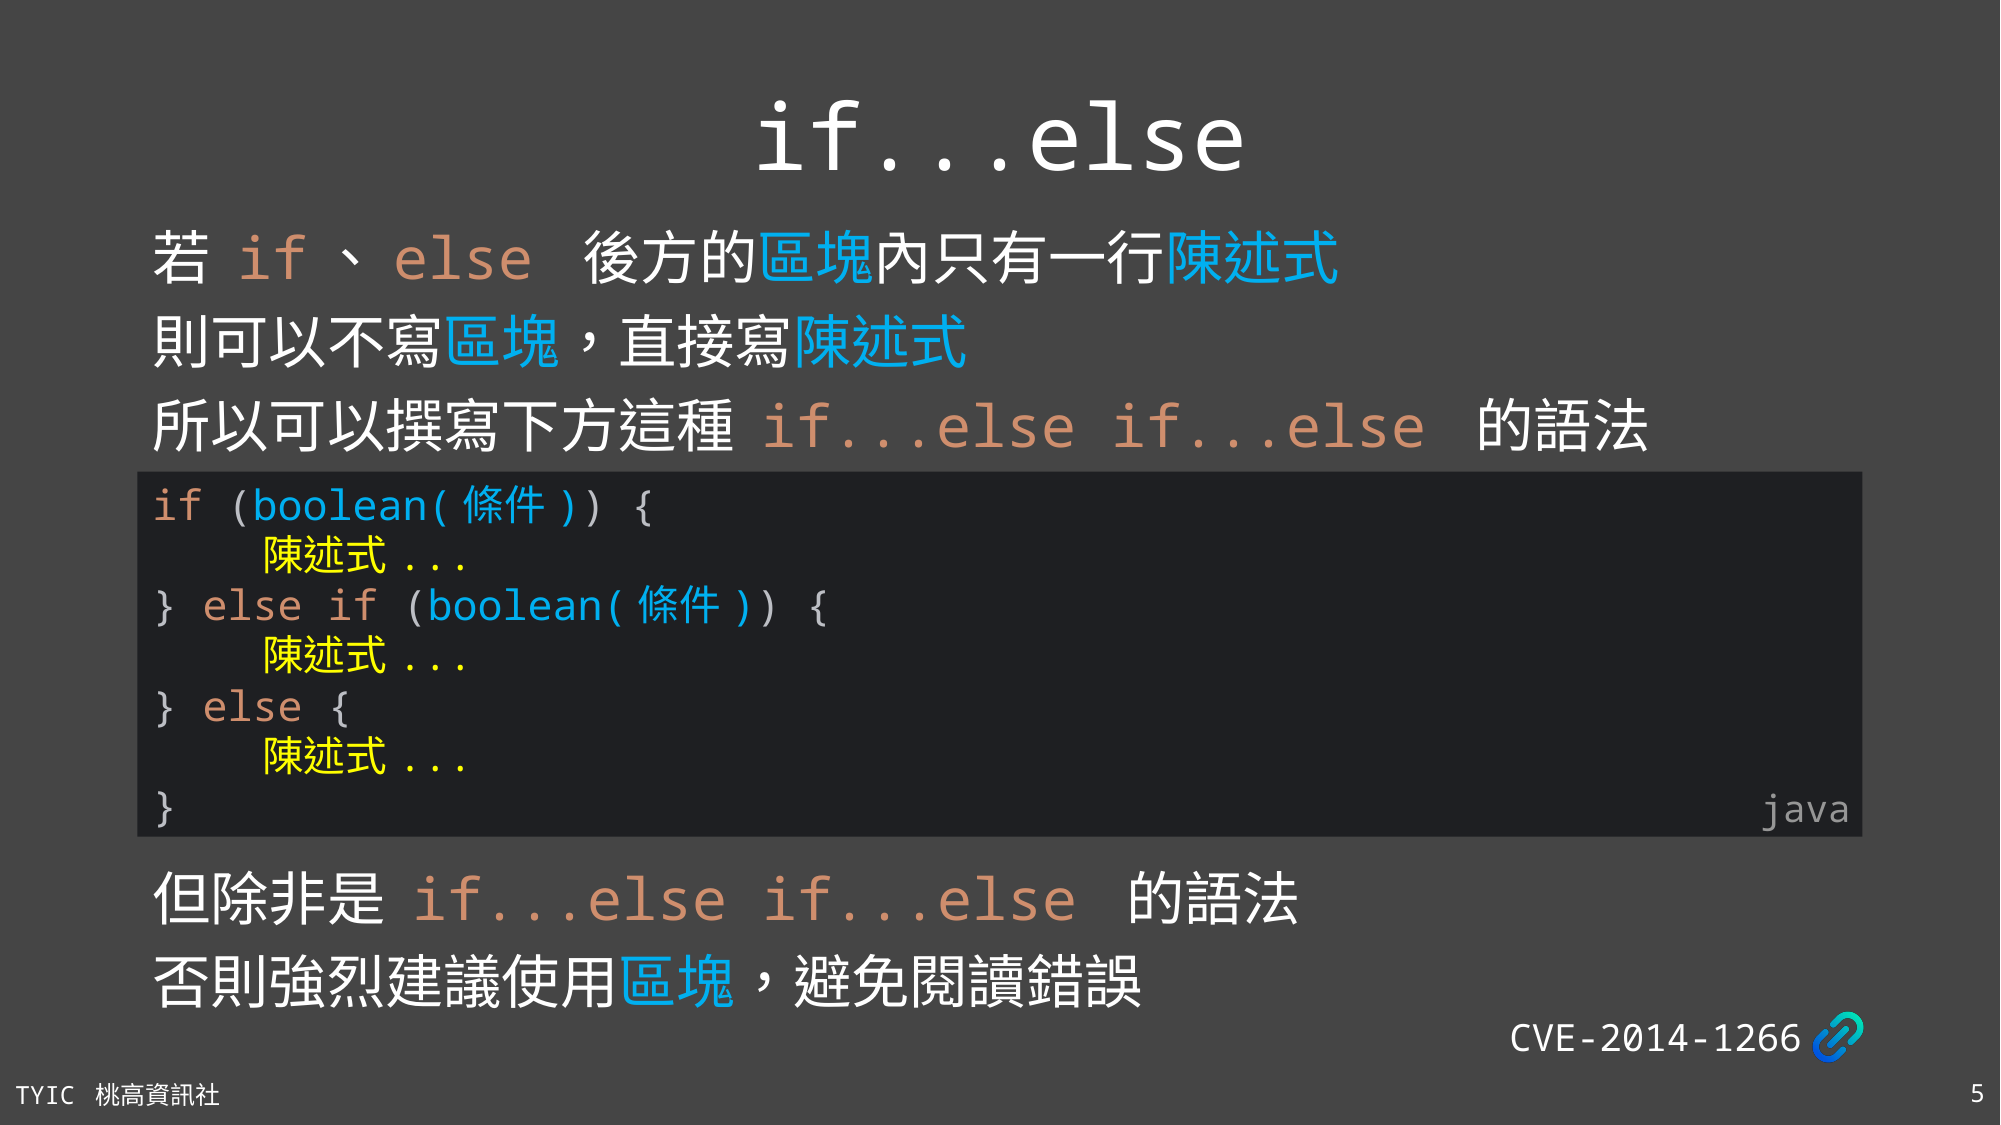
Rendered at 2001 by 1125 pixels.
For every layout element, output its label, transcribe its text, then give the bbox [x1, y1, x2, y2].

text_box 但除非是 if...else if...else 的語法 否則強烈建議使用區塊，避免閱讀錯誤 [137, 862, 1863, 1043]
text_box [137, 469, 1863, 839]
list 若 if、else 後方的區塊內只有一行陳述式 則可以不寫區塊，直接寫陳述式 所以可以撰寫下方這種 if...else if...else 的語法 [137, 222, 1863, 469]
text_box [1505, 1004, 1871, 1070]
title if...else [137, 31, 1863, 222]
